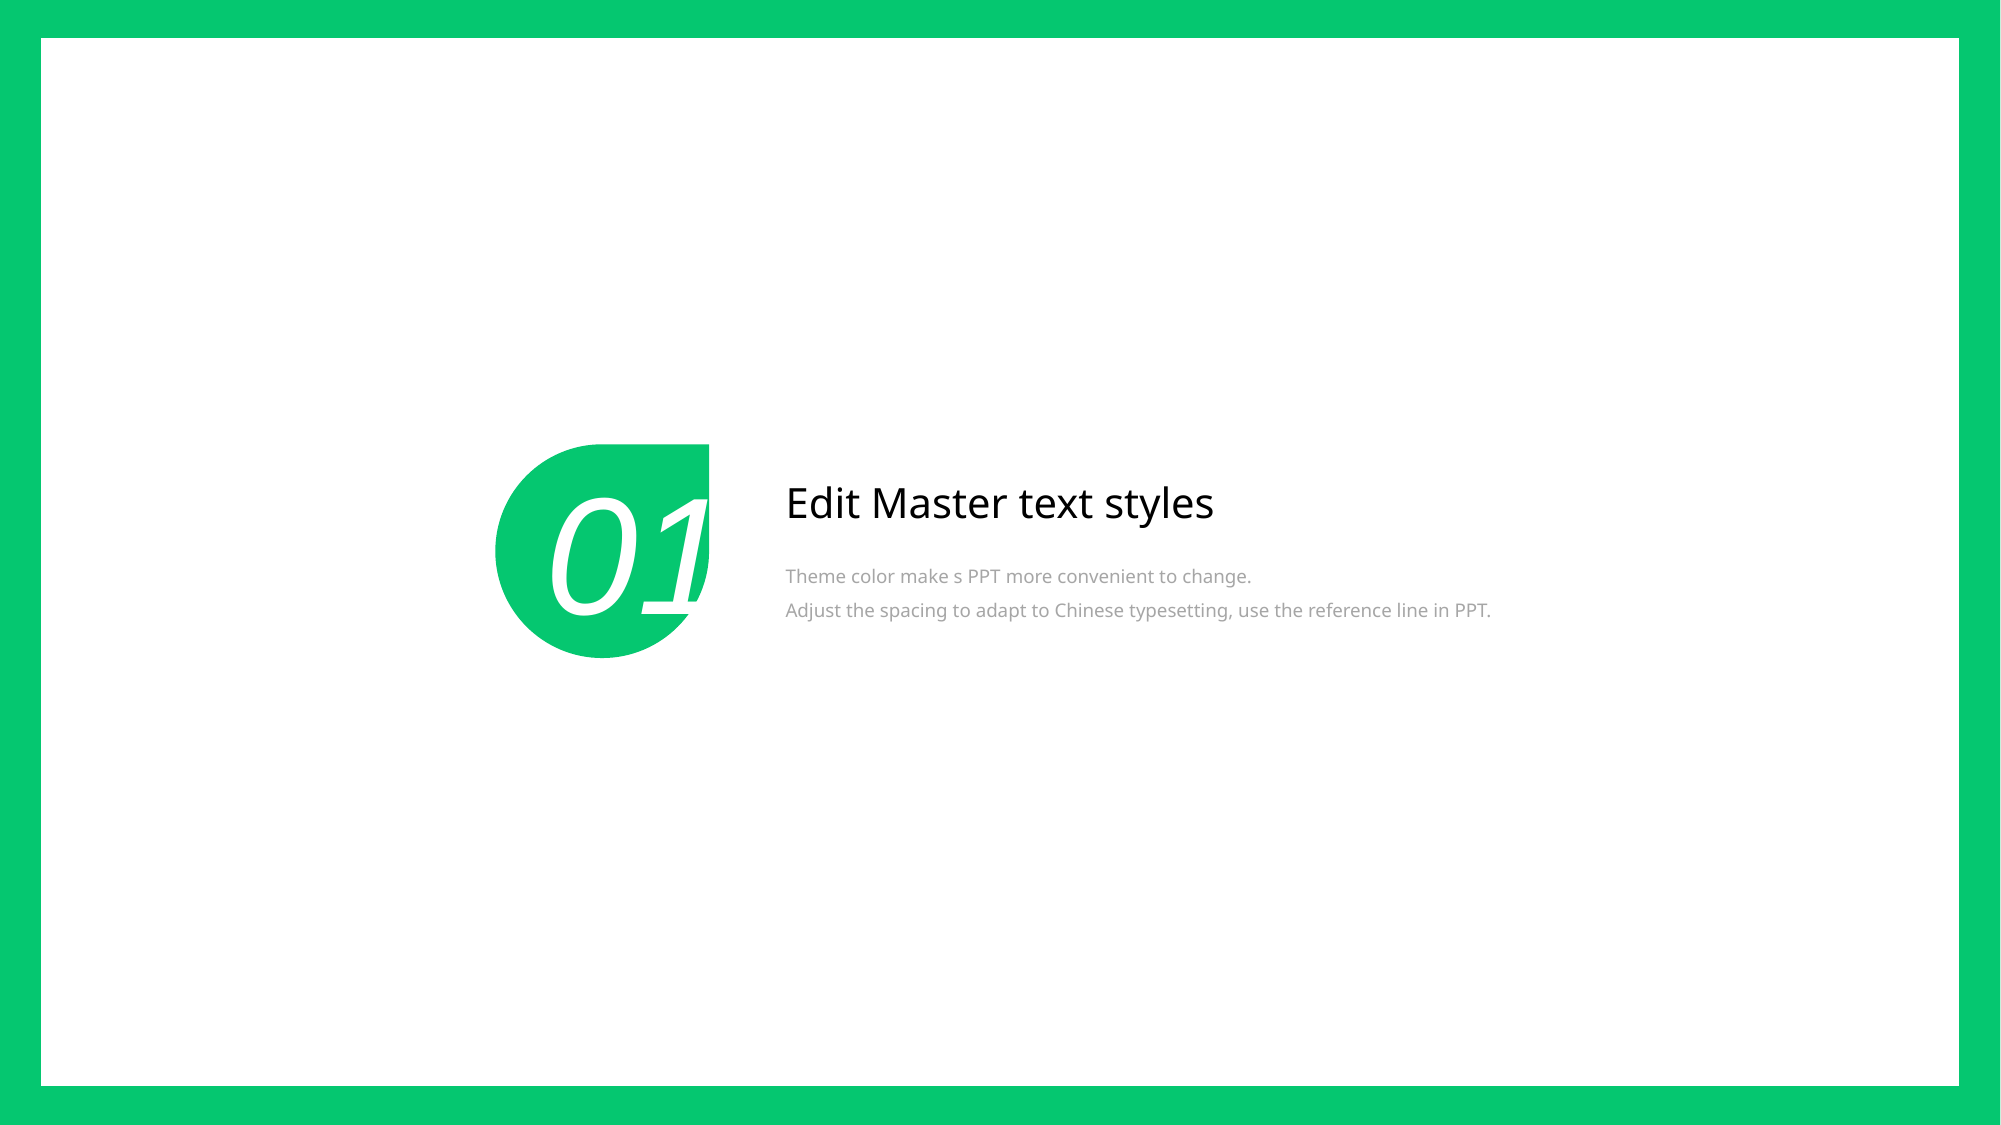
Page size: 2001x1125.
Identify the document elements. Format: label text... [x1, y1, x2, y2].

list Edit Master text styles [781, 444, 1556, 515]
list Theme color make s PPT more convenient to change. Adjust the spacing to adapt to Chinese typesetting, use the reference line in PPT. [781, 545, 1556, 642]
title 01 [495, 418, 781, 658]
